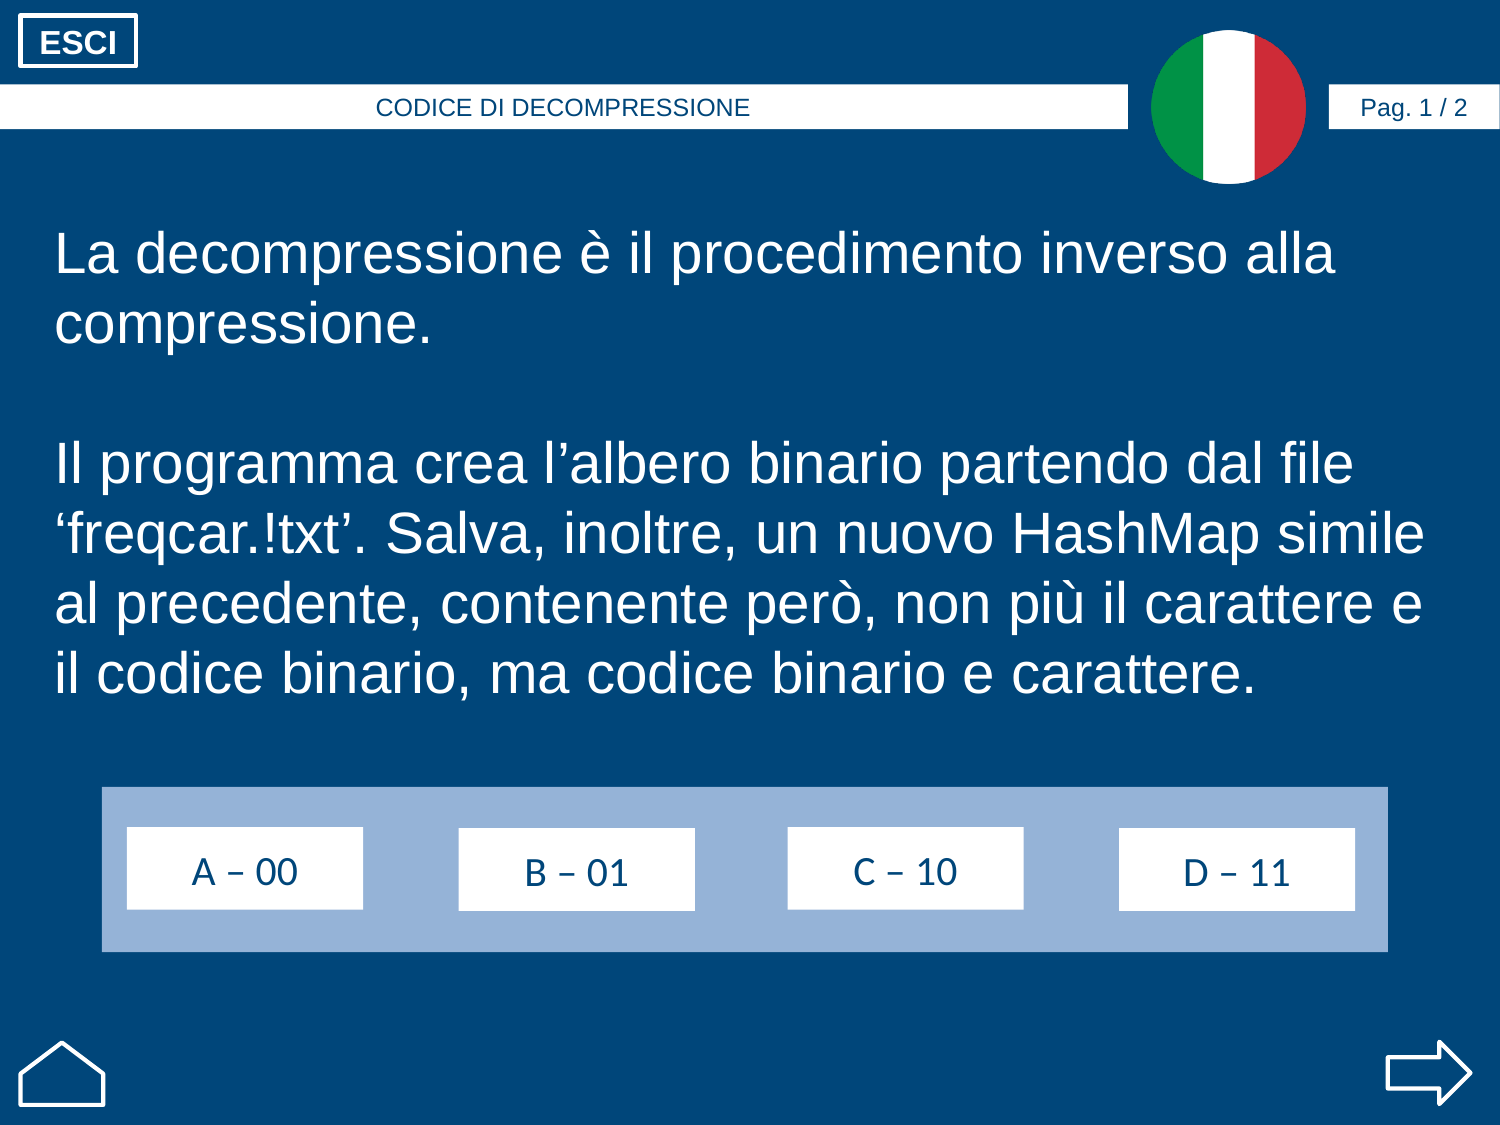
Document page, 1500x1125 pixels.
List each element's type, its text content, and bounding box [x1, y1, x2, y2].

text_box [100, 785, 1390, 954]
text_box D – 11 [1117, 826, 1357, 913]
text_box B – 01 [457, 826, 697, 913]
picture [1151, 30, 1306, 185]
text_box CODICE DI DECOMPRESSIONE [0, 84, 1128, 130]
text_box Pag. 1 / 2 [1328, 84, 1500, 130]
text_box La decompressione è il procedimento inverso alla compressione. Il programma crea l’albero binario partendo dal file ‘freqcar.!txt’. Salva, inoltre, un nuovo HashMap simile al precedente, contenente però, non più il carattere e il codice binario, ma codice binario e carattere. [39, 208, 1469, 713]
text_box [18, 1040, 106, 1107]
text_box C – 10 [785, 825, 1026, 912]
text_box [1385, 1039, 1473, 1107]
text_box ESCI [18, 13, 138, 68]
text_box A – 00 [125, 825, 365, 912]
